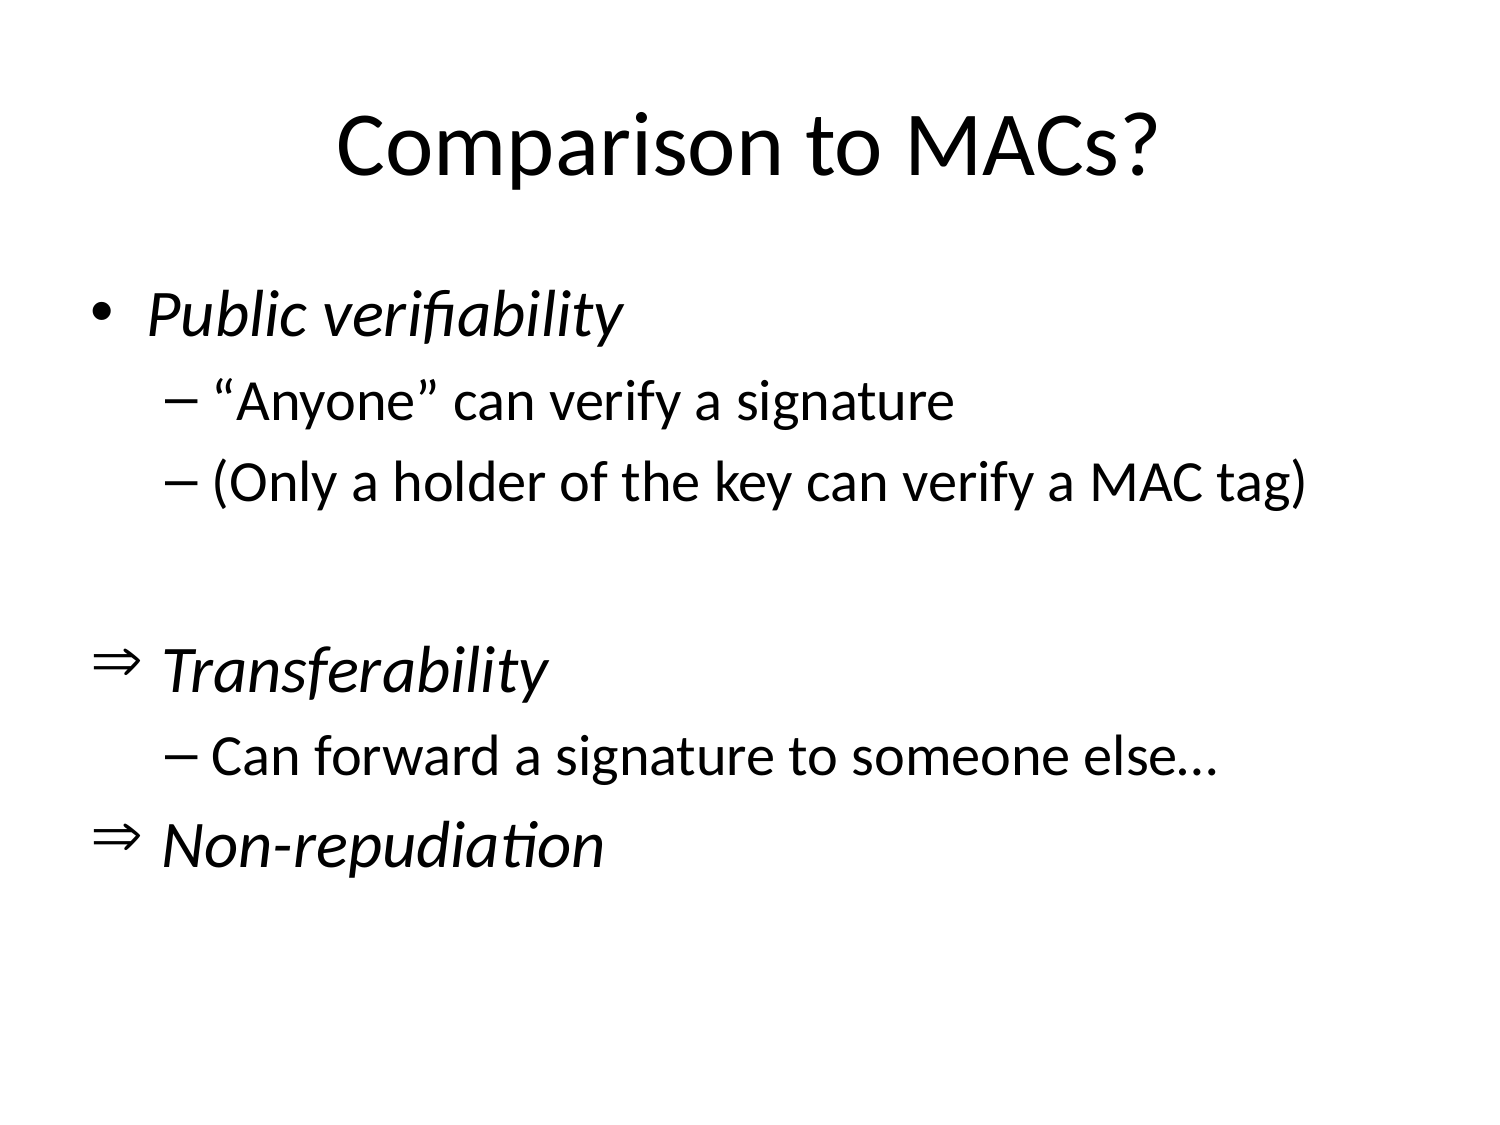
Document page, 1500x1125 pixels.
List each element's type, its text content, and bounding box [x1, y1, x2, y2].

title Comparison to MACs? [75, 45, 1425, 233]
list Public verifiability “Anyone” can verify a signature (Only a holder of the key can verify a MAC tag) Transferability Can forward a signature to someone else… Non-repudiation [75, 262, 1425, 1005]
